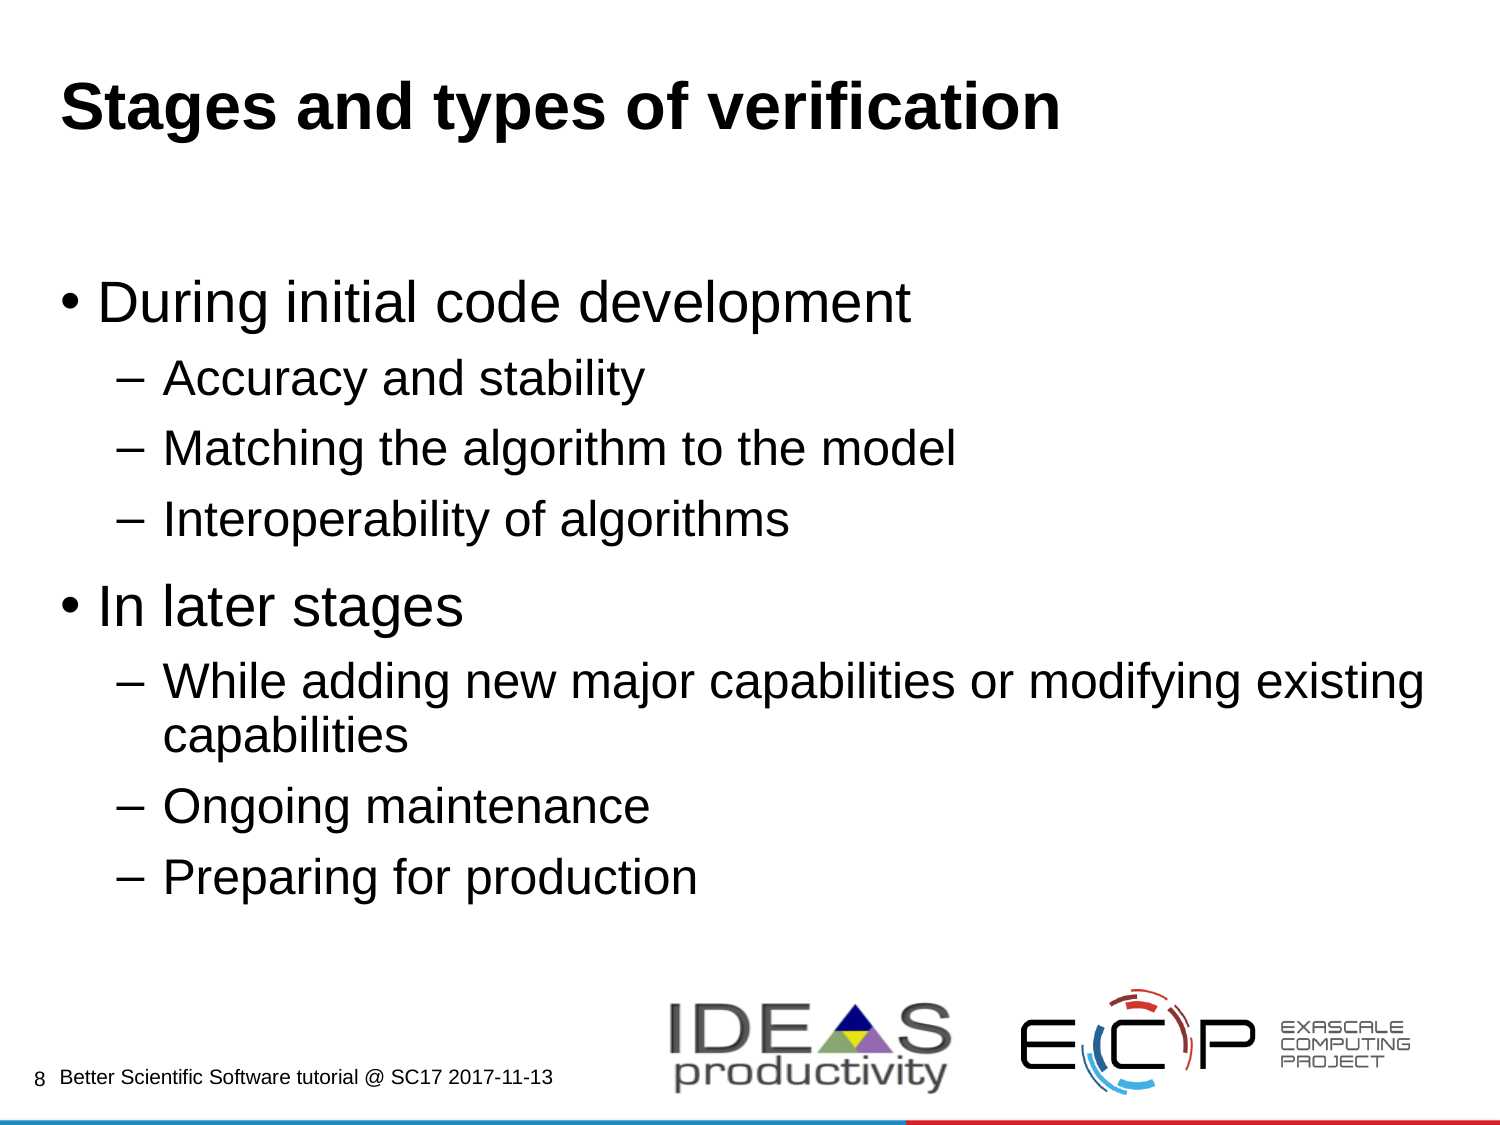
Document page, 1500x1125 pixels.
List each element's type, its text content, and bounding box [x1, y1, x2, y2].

picture [1021, 989, 1410, 1095]
title Stages and types of verification [44, 67, 1445, 152]
picture [658, 995, 962, 1101]
list During initial code development Accuracy and stability Matching the algorithm to the model Interoperability of algorithms In later stages While adding new major capabilities or modifying existing capabilities Ongoing maintenance Preparing for production [44, 264, 1445, 930]
